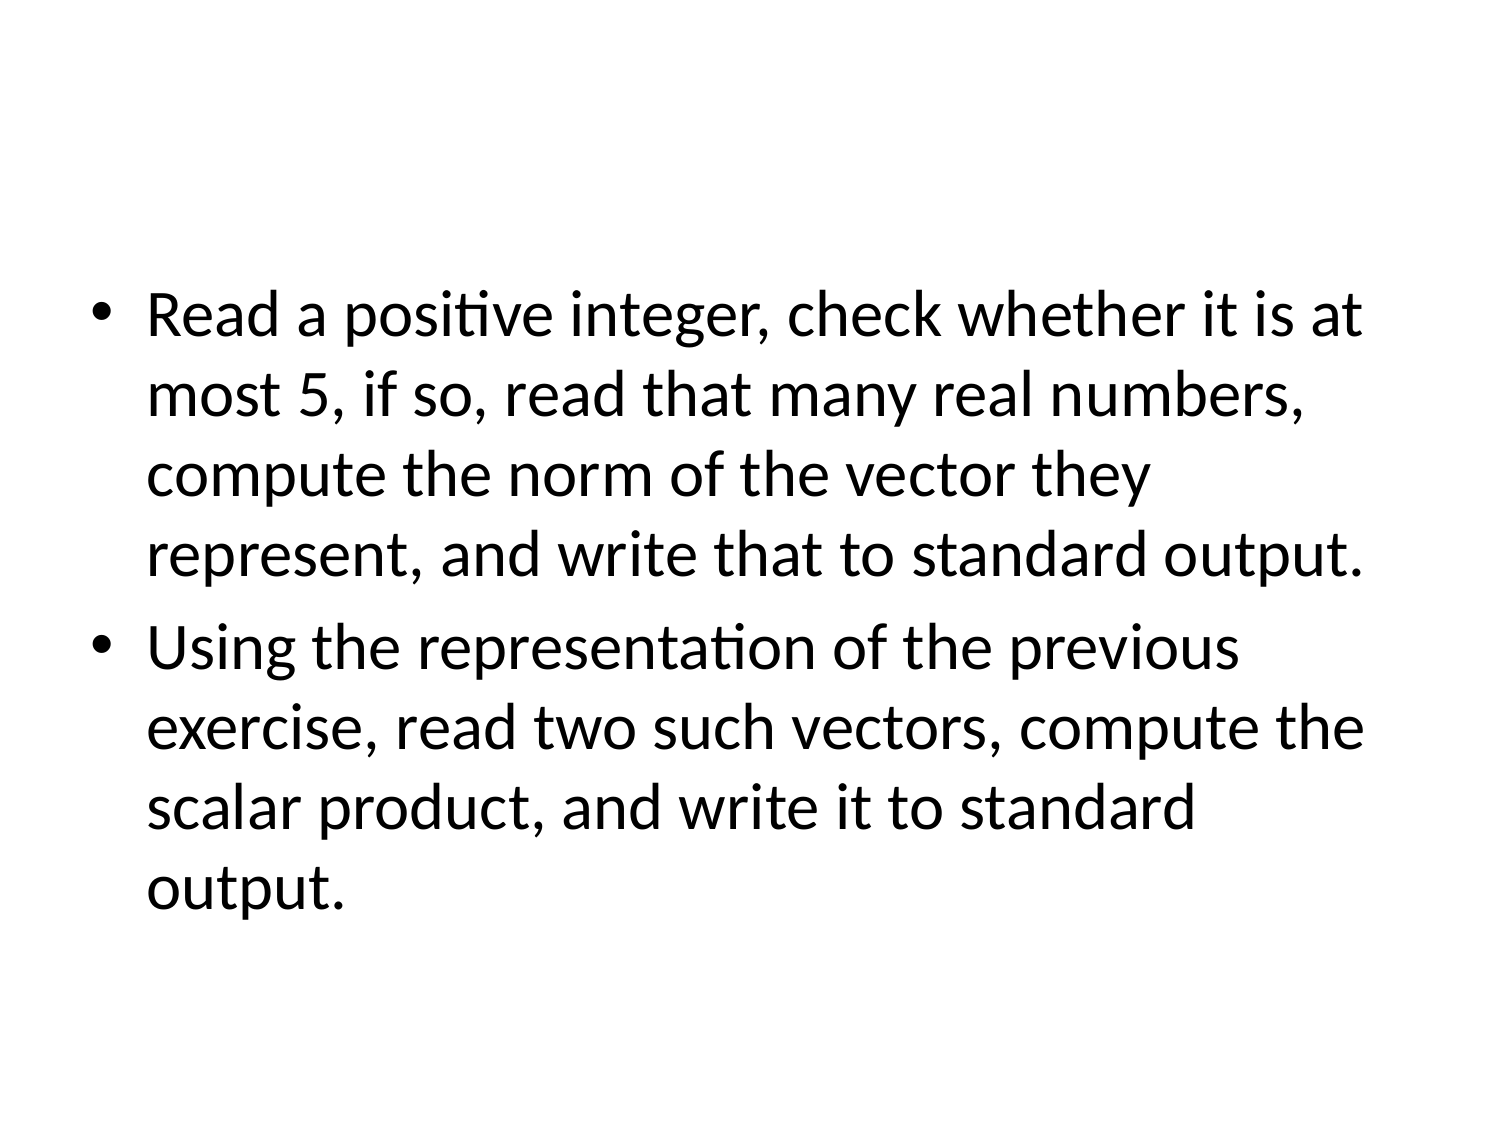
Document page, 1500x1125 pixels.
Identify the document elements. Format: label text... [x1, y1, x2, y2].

list Read a positive integer, check whether it is at most 5, if so, read that many real numbers, compute the norm of the vector they represent, and write that to standard output. Using the representation of the previous exercise, read two such vectors, compute the scalar product, and write it to standard output. [75, 262, 1425, 1005]
